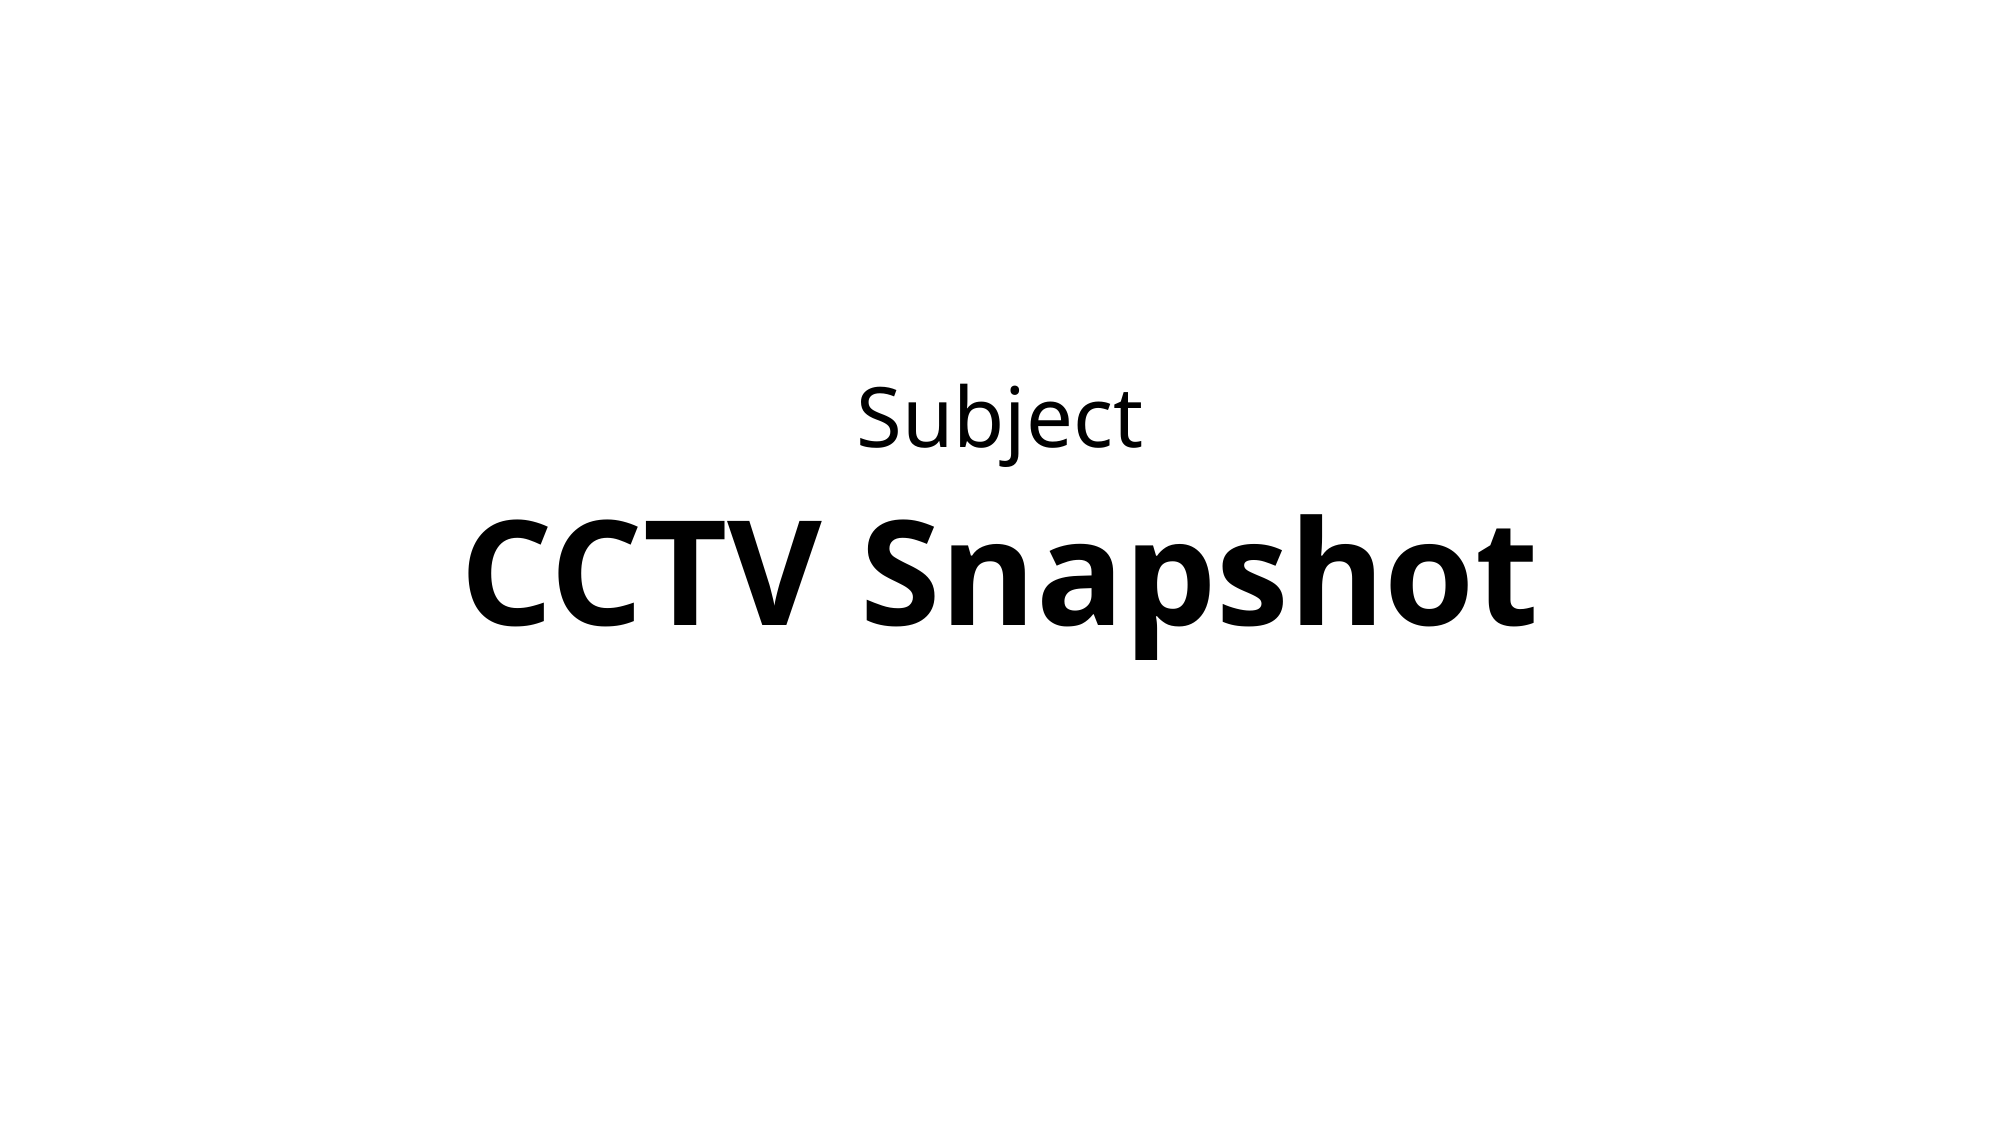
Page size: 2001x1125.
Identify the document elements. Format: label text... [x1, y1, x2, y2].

text_box Subject [841, 356, 1159, 472]
text_box CCTV Snapshot [446, 472, 1554, 663]
